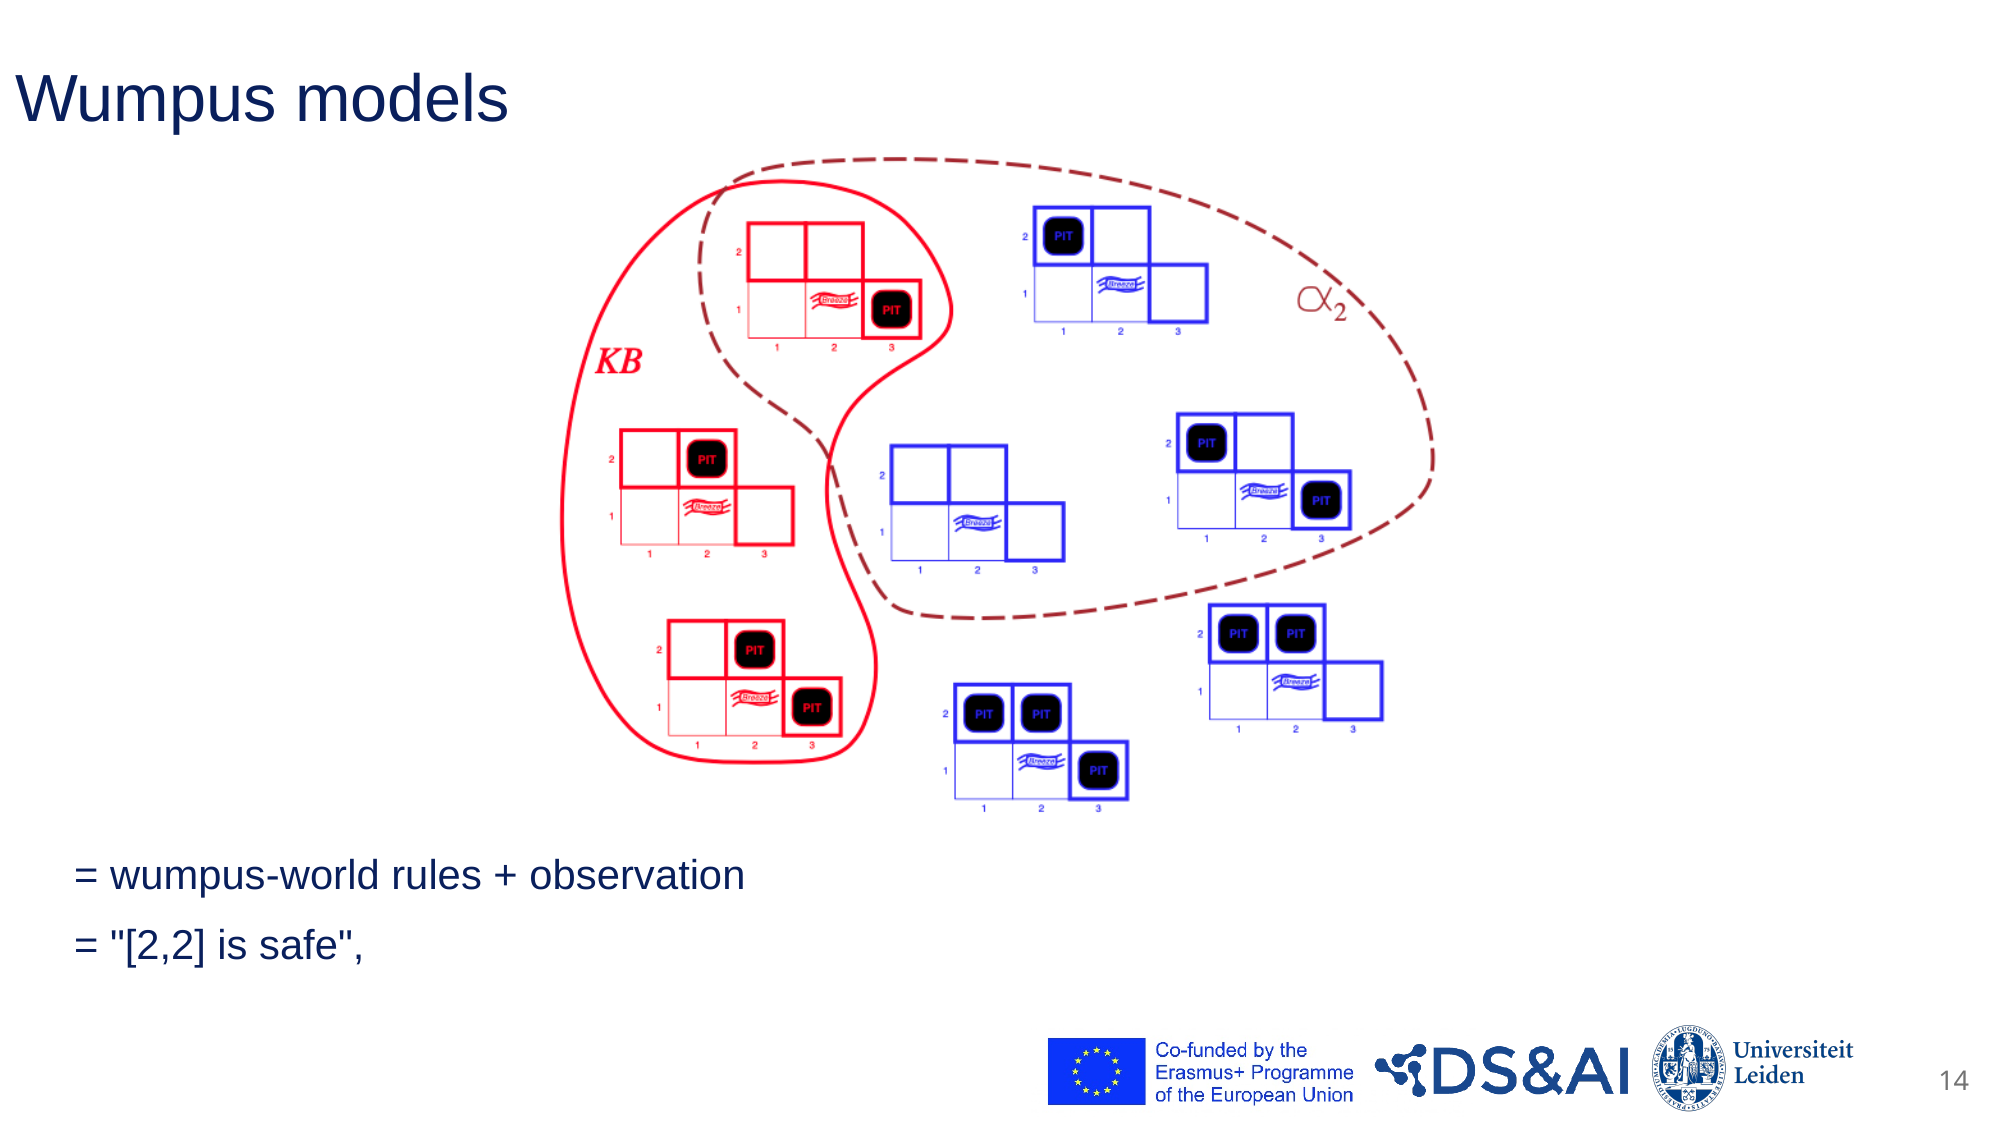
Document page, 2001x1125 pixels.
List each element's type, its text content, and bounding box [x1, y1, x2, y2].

slide_number 14 [1921, 1049, 1985, 1115]
picture [1031, 980, 1857, 1125]
picture [546, 146, 1454, 821]
title Wumpus models [0, 10, 2000, 180]
